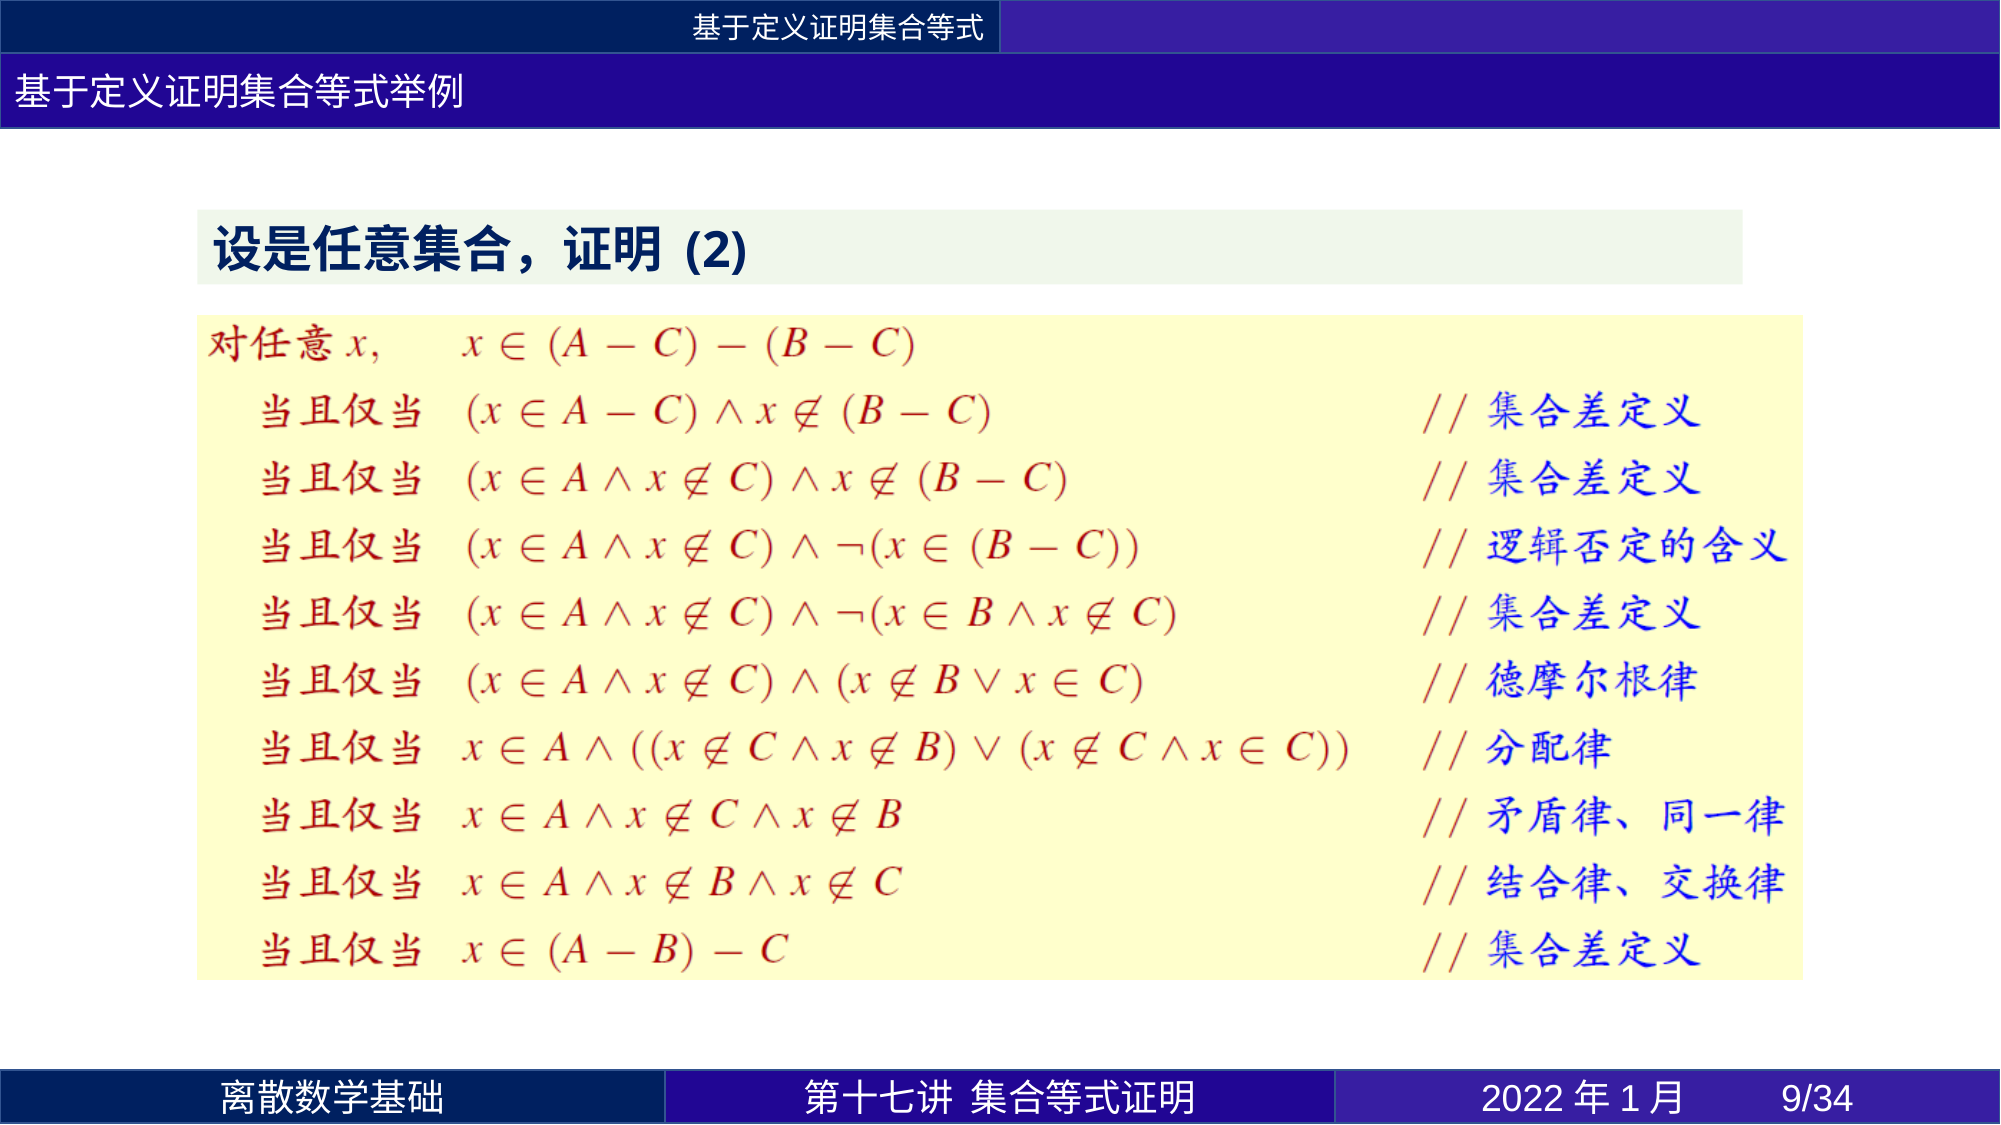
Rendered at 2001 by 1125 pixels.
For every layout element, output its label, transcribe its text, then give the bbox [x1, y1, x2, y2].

text_box 离散数学基础 [0, 1069, 664, 1124]
text_box [999, 0, 2000, 52]
text_box 基于定义证明集合等式举例 [0, 52, 2000, 129]
text_box 第十七讲 集合等式证明 [664, 1069, 1334, 1124]
text_box 2022年1月 9/34 [1334, 1069, 2000, 1124]
picture [197, 315, 1803, 980]
text_box 基于定义证明集合等式 [0, 0, 999, 52]
